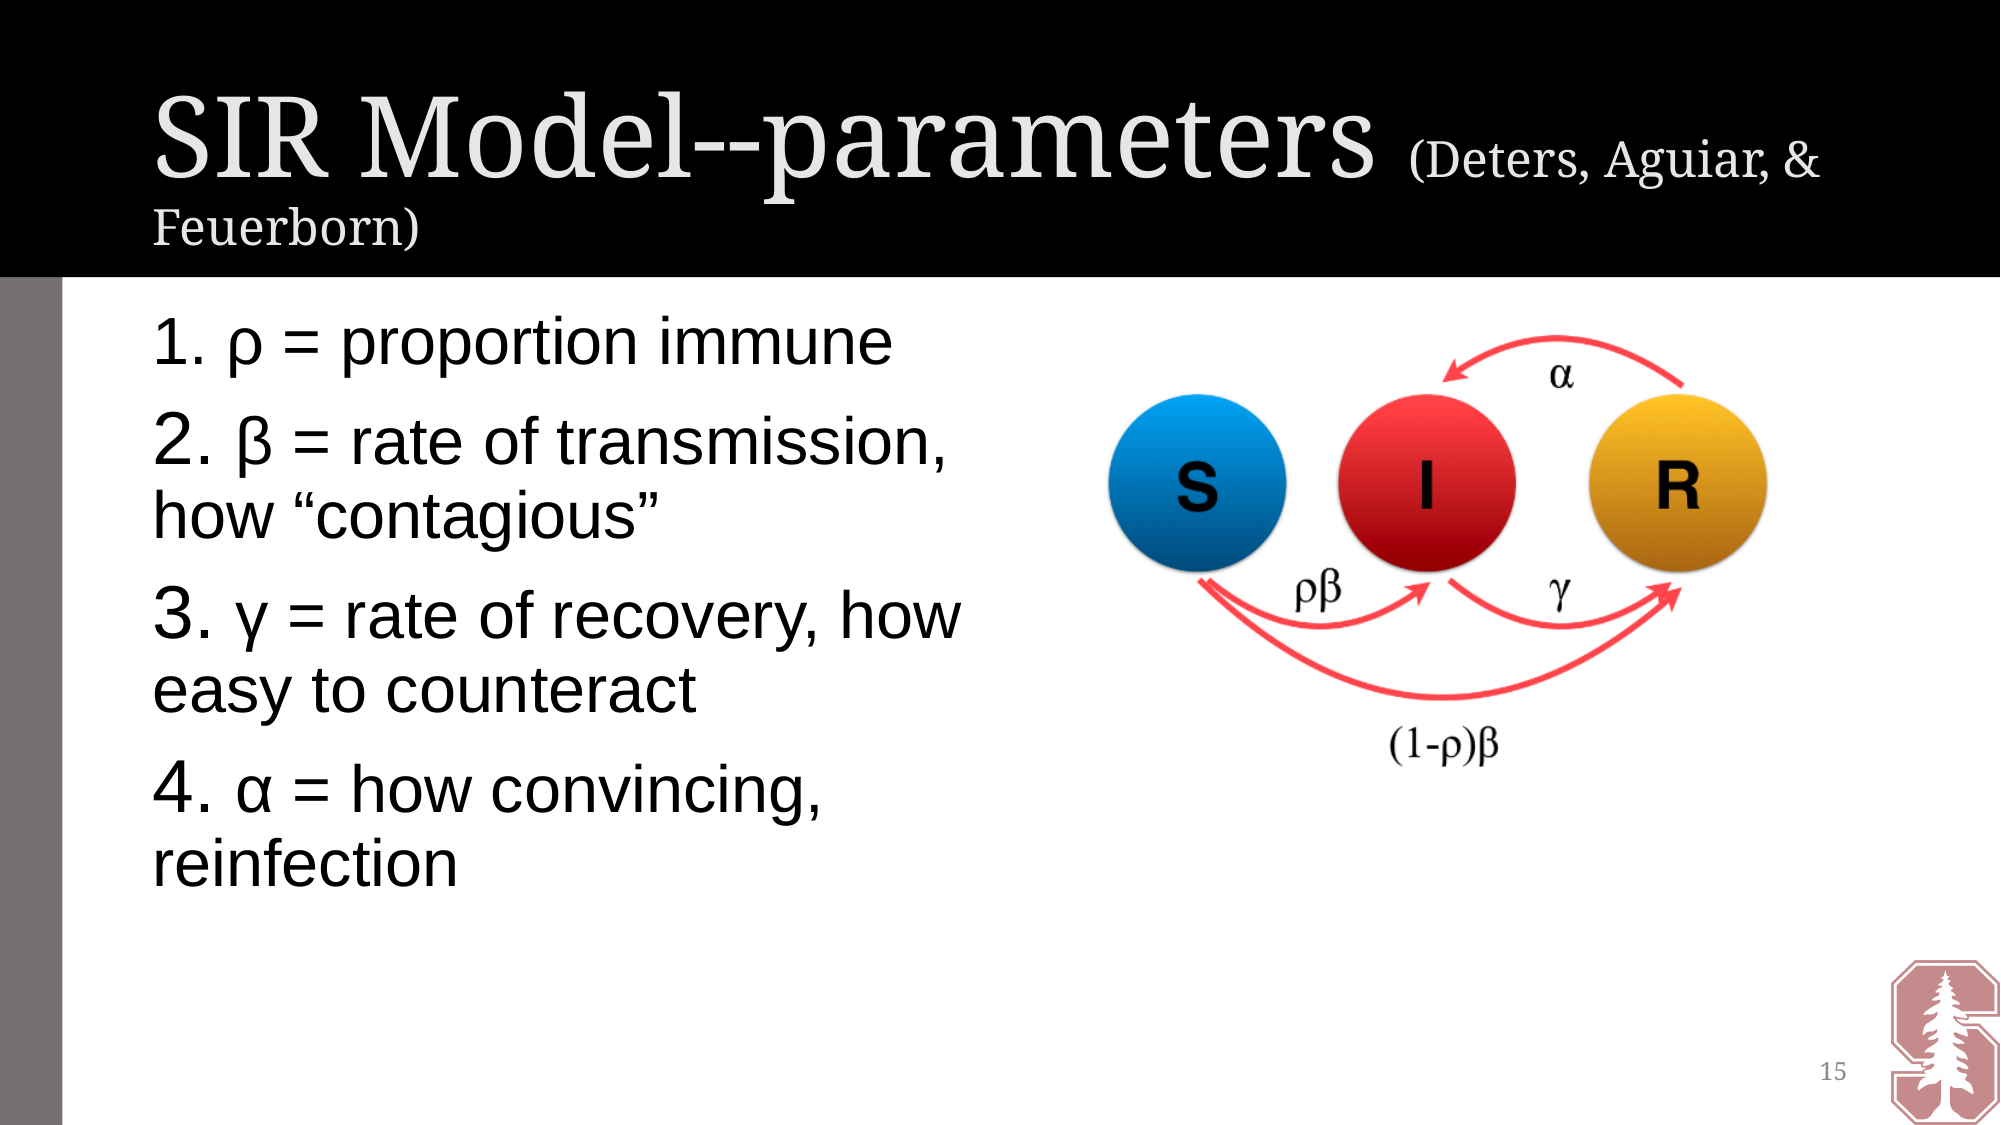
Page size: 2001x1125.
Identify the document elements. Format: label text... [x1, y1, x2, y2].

list 1. ρ = proportion immune 2. β = rate of transmission, how “contagious” 3. γ = rate of recovery, how easy to counteract 4. α = how convincing, reinfection [137, 299, 1067, 1014]
title SIR Model--parameters (Deters, Aguiar, & Feuerborn) [137, 59, 1863, 278]
slide_number 15 [1412, 1042, 1863, 1103]
picture [1034, 288, 1839, 802]
